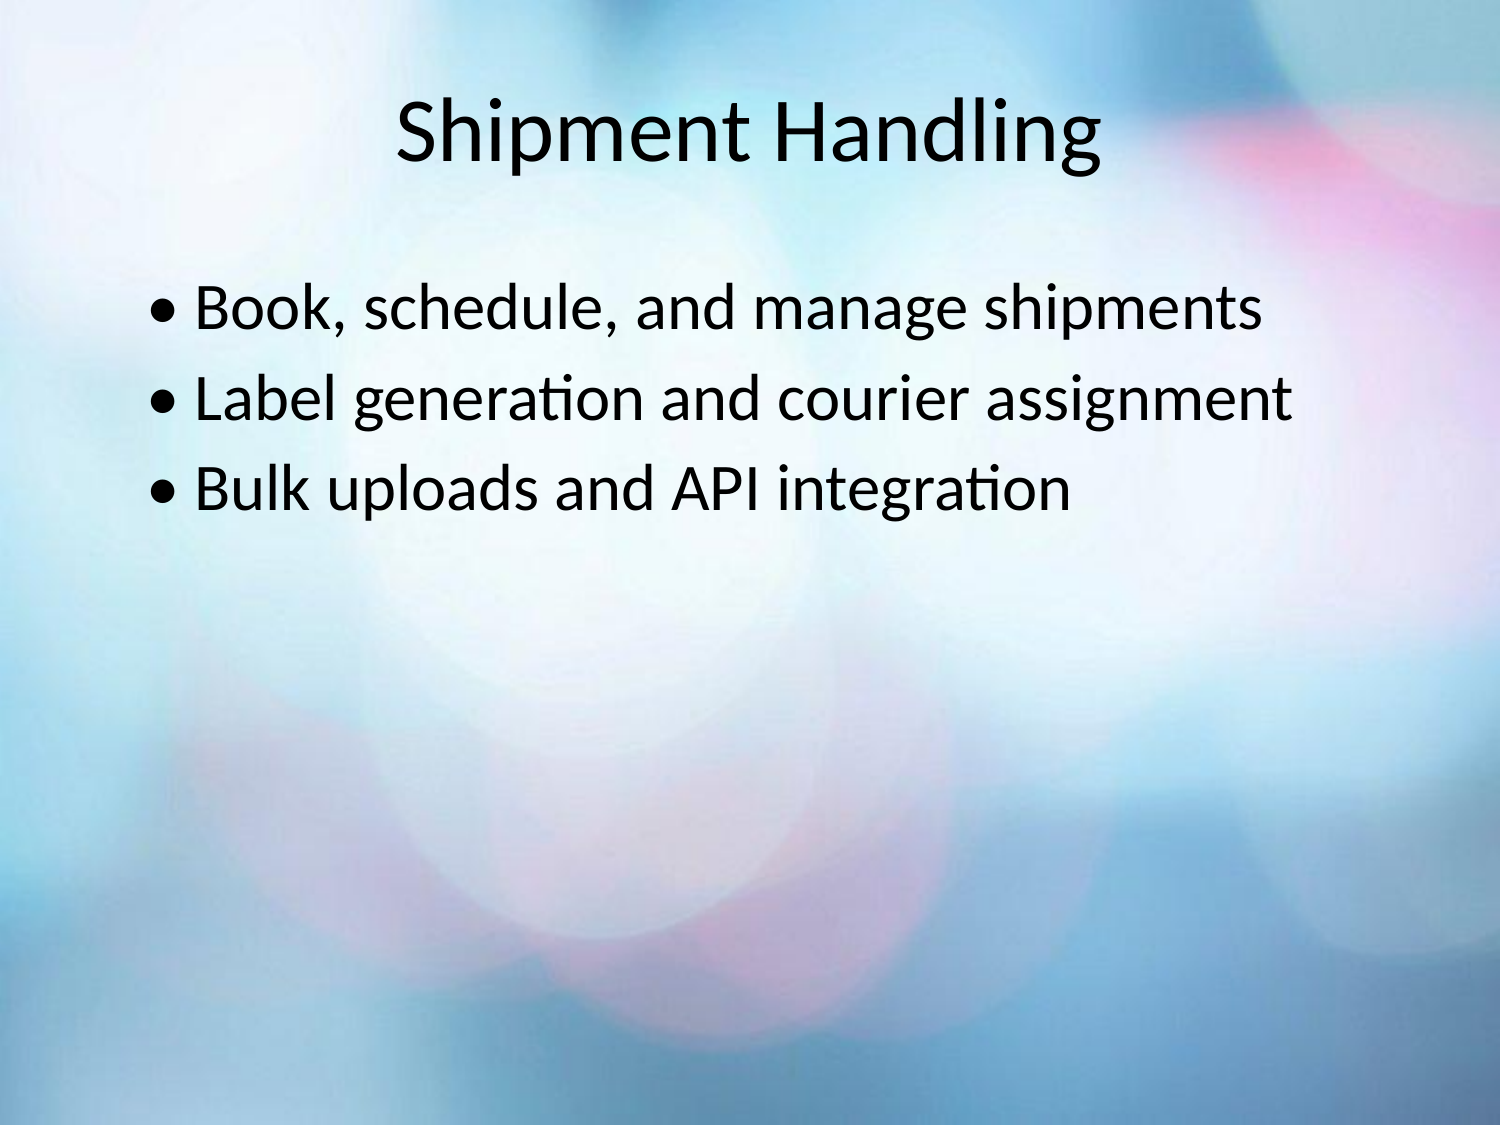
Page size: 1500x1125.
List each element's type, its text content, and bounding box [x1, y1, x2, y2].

list • Book, schedule, and manage shipments • Label generation and courier assignment • Bulk uploads and API integration [75, 262, 1425, 1005]
title Shipment Handling [75, 45, 1425, 233]
picture [0, 0, 1500, 1125]
